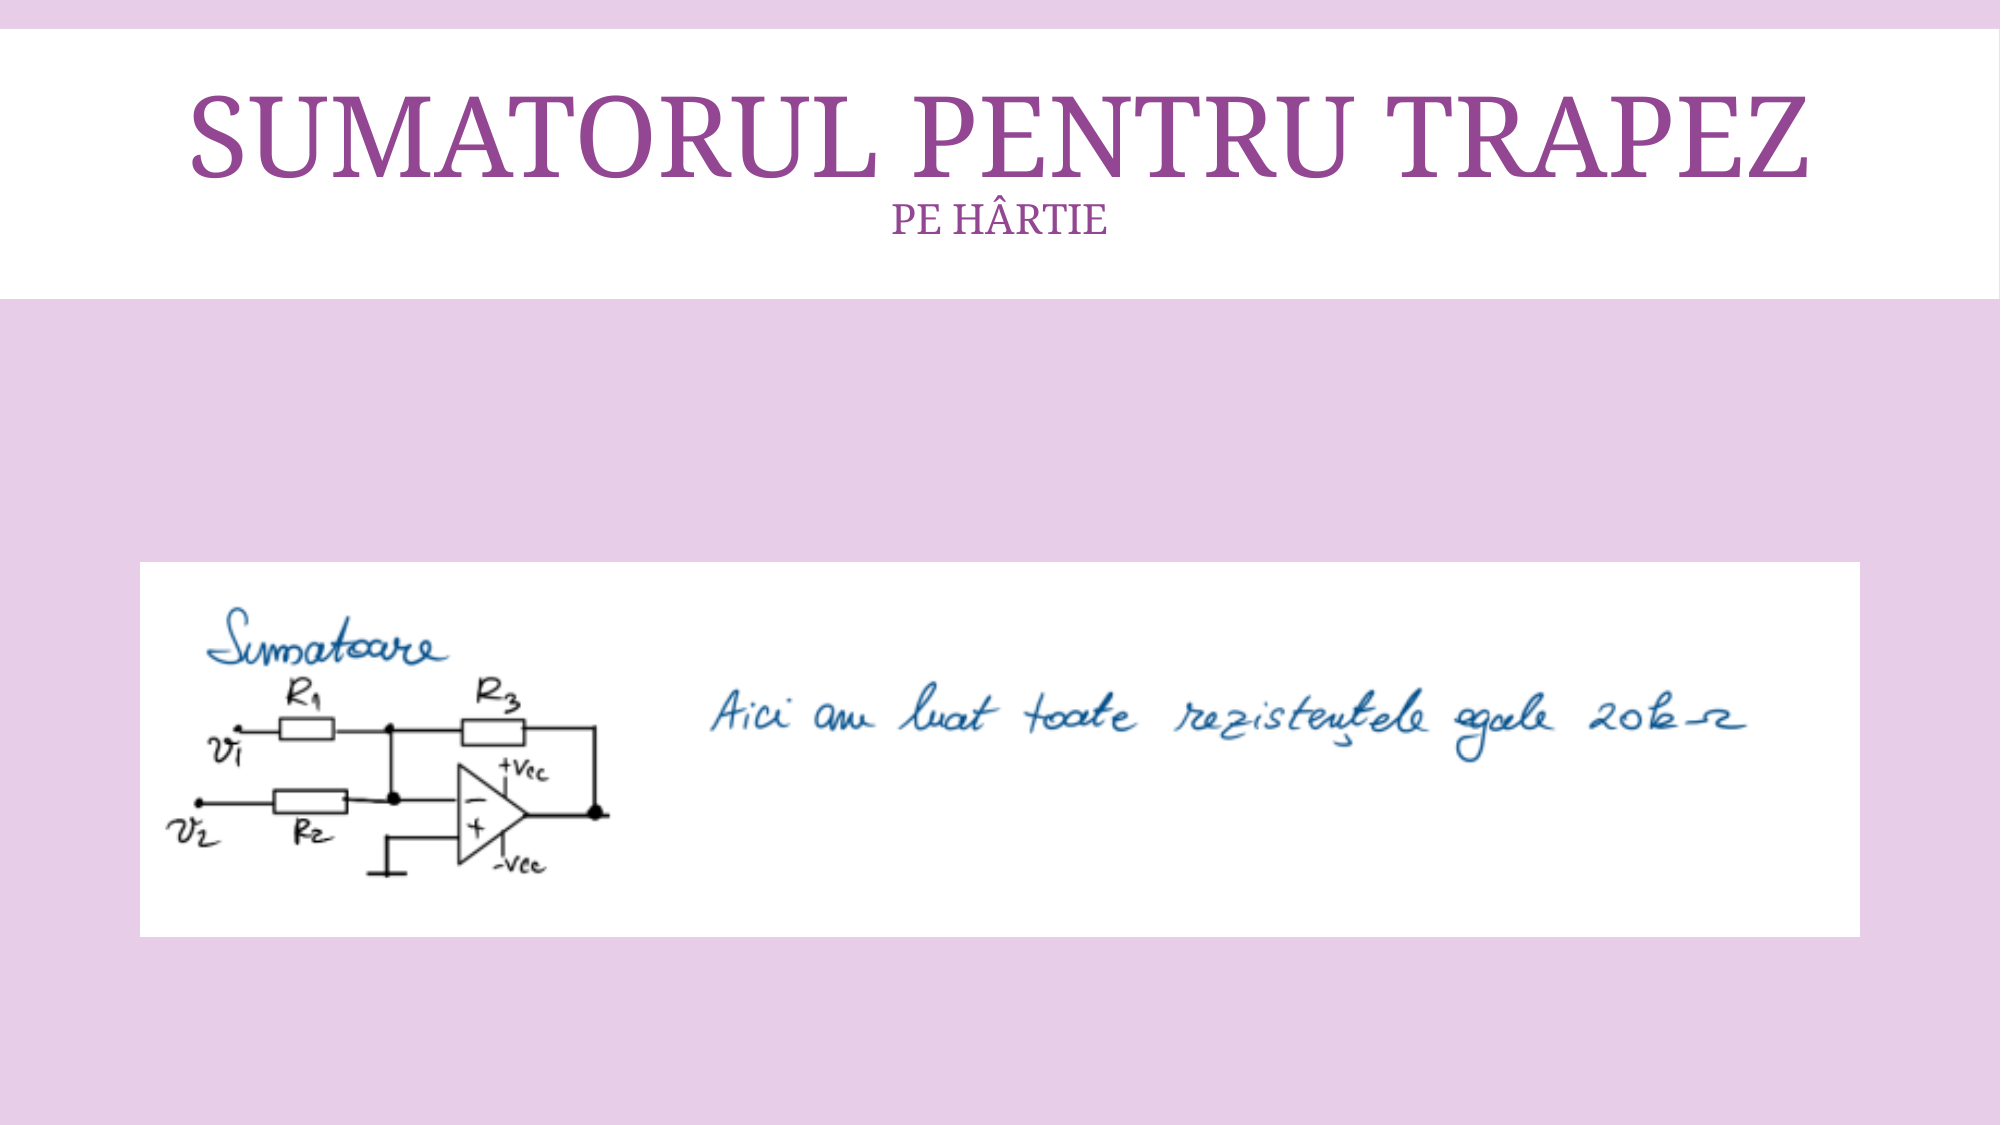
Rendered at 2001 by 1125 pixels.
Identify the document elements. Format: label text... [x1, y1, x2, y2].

title Sumatorul pentru trapez pe hârtie [102, 0, 1898, 330]
picture [139, 562, 1861, 938]
